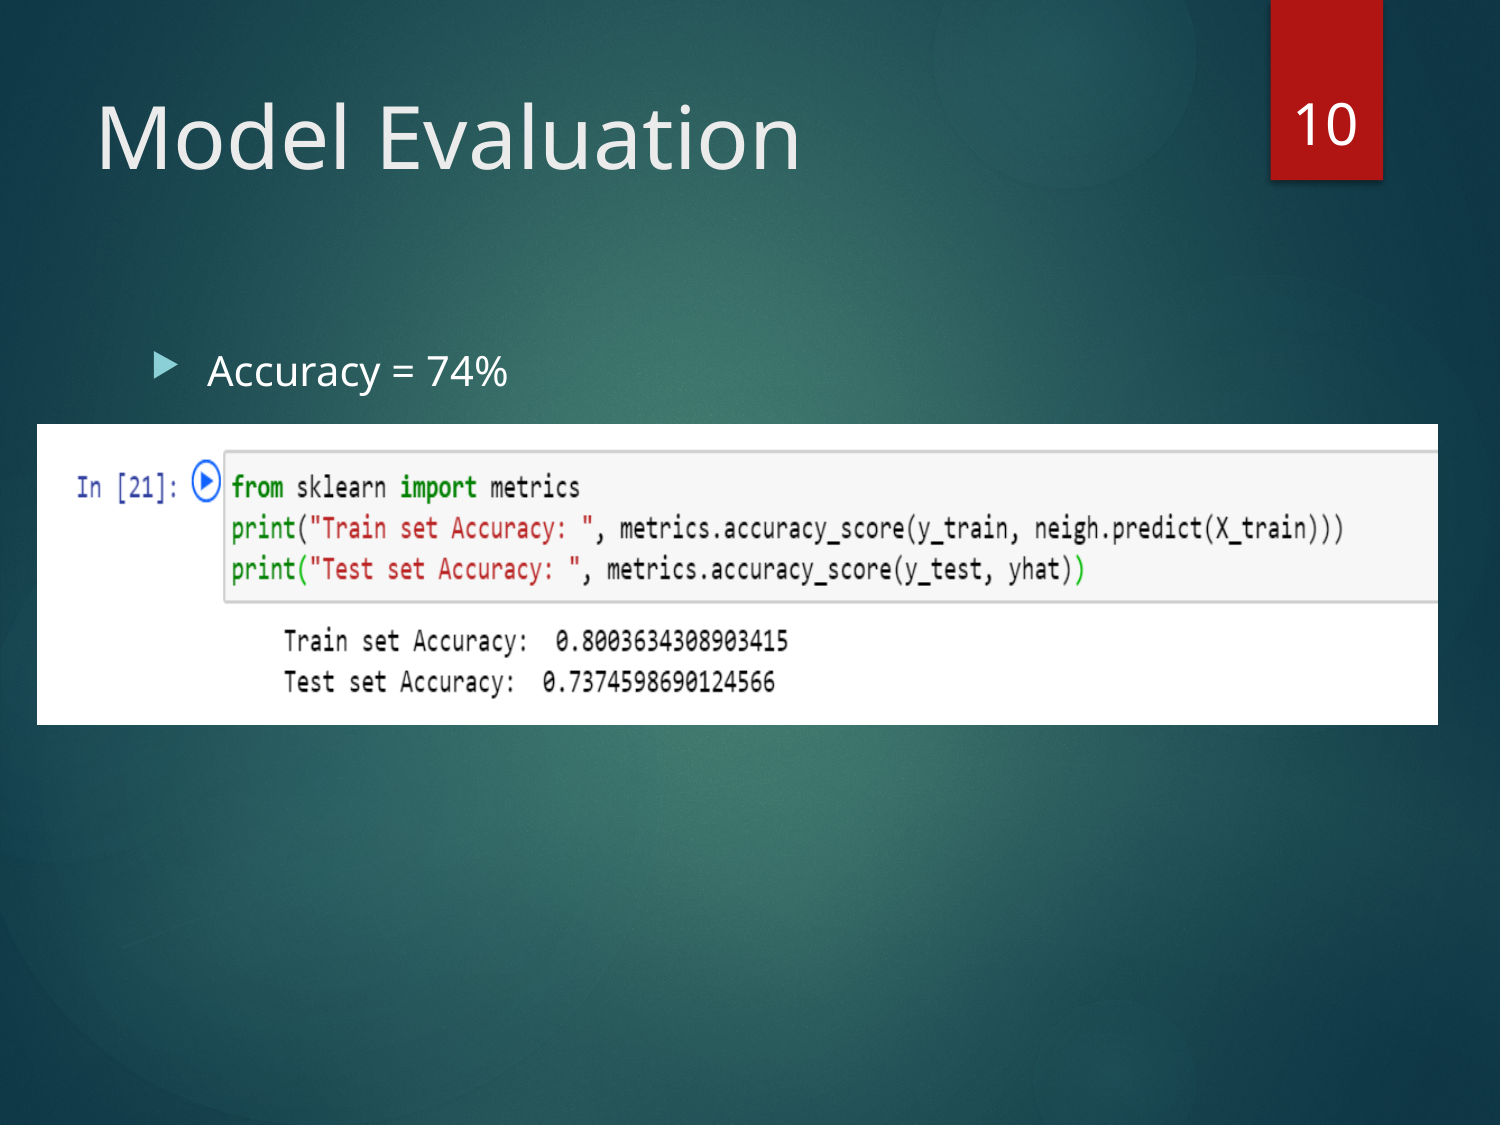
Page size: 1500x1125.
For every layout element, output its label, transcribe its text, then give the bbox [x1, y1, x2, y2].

list Accuracy = 74% [135, 336, 1237, 423]
slide_number 10 [1273, 48, 1378, 175]
picture [37, 424, 1438, 726]
list Accuracy = 74% [135, 735, 1237, 1025]
title Model Evaluation [79, 74, 1237, 304]
